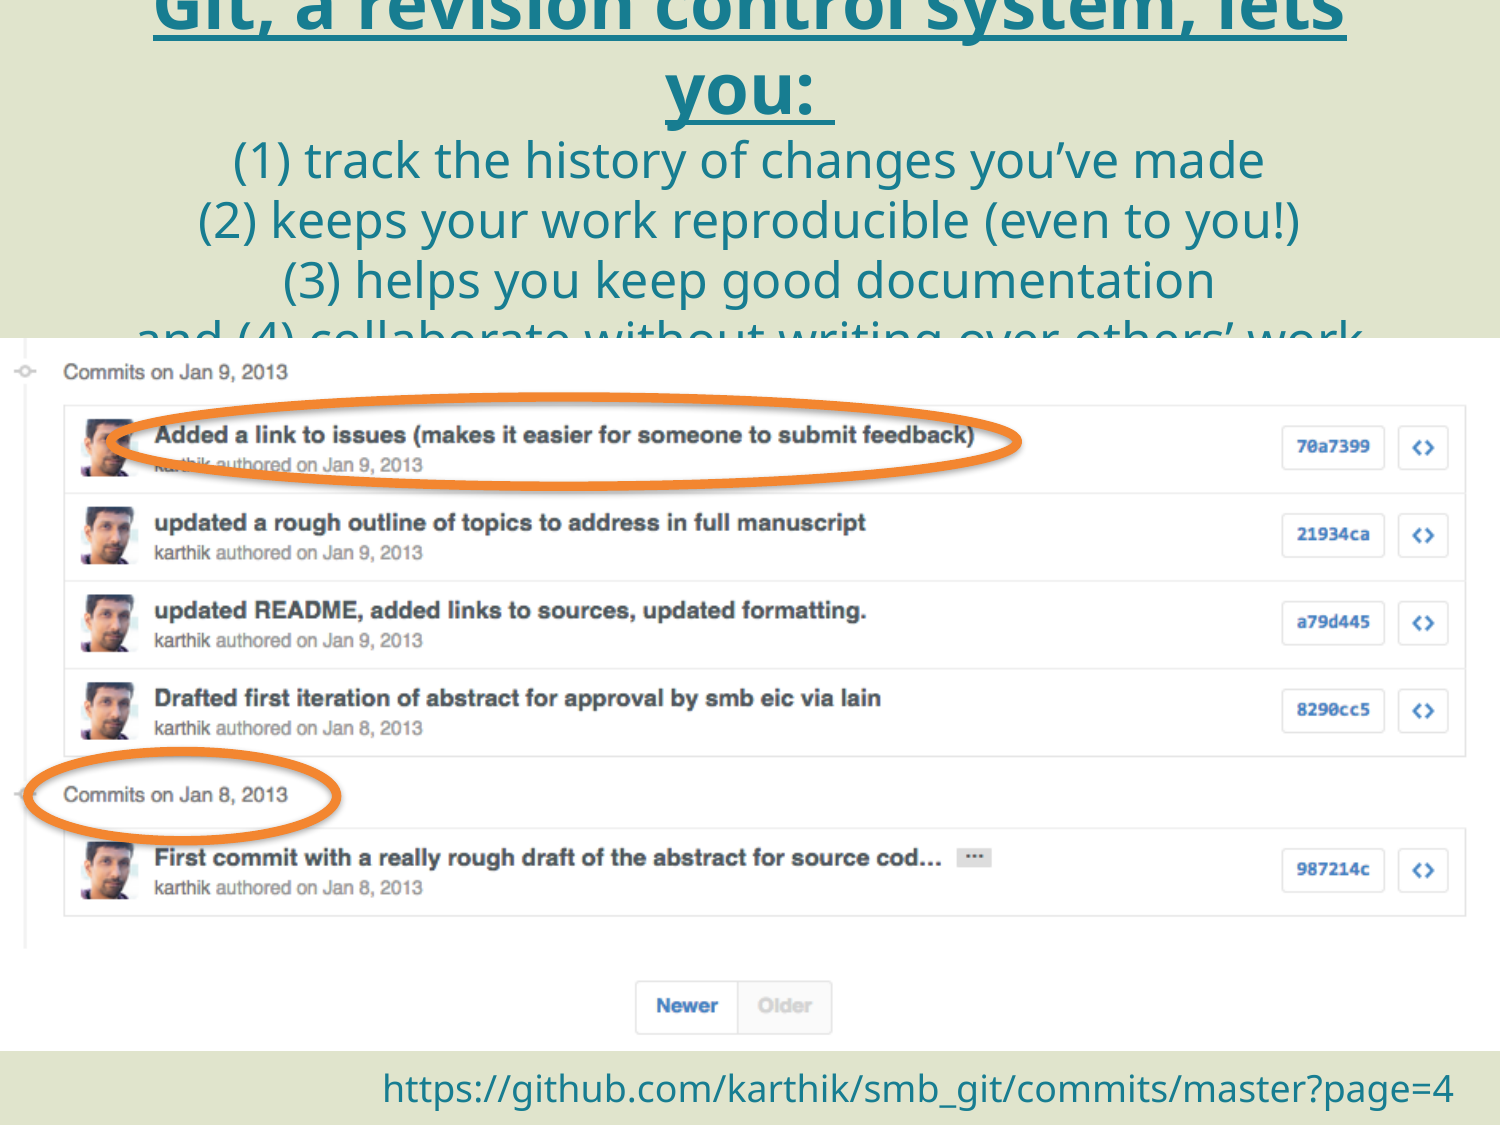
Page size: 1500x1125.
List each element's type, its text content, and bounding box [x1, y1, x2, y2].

title Git, a revision control system, lets you: (1) track the history of changes you’ve made (2) keeps your work reproducible (even to you!) (3) helps you keep good documentation and (4) collaborate without writing over others’ work [75, 4, 1425, 324]
picture [0, 338, 1500, 1051]
text_box https://github.com/karthik/smb_git/commits/master?page=4 [336, 1058, 1500, 1125]
